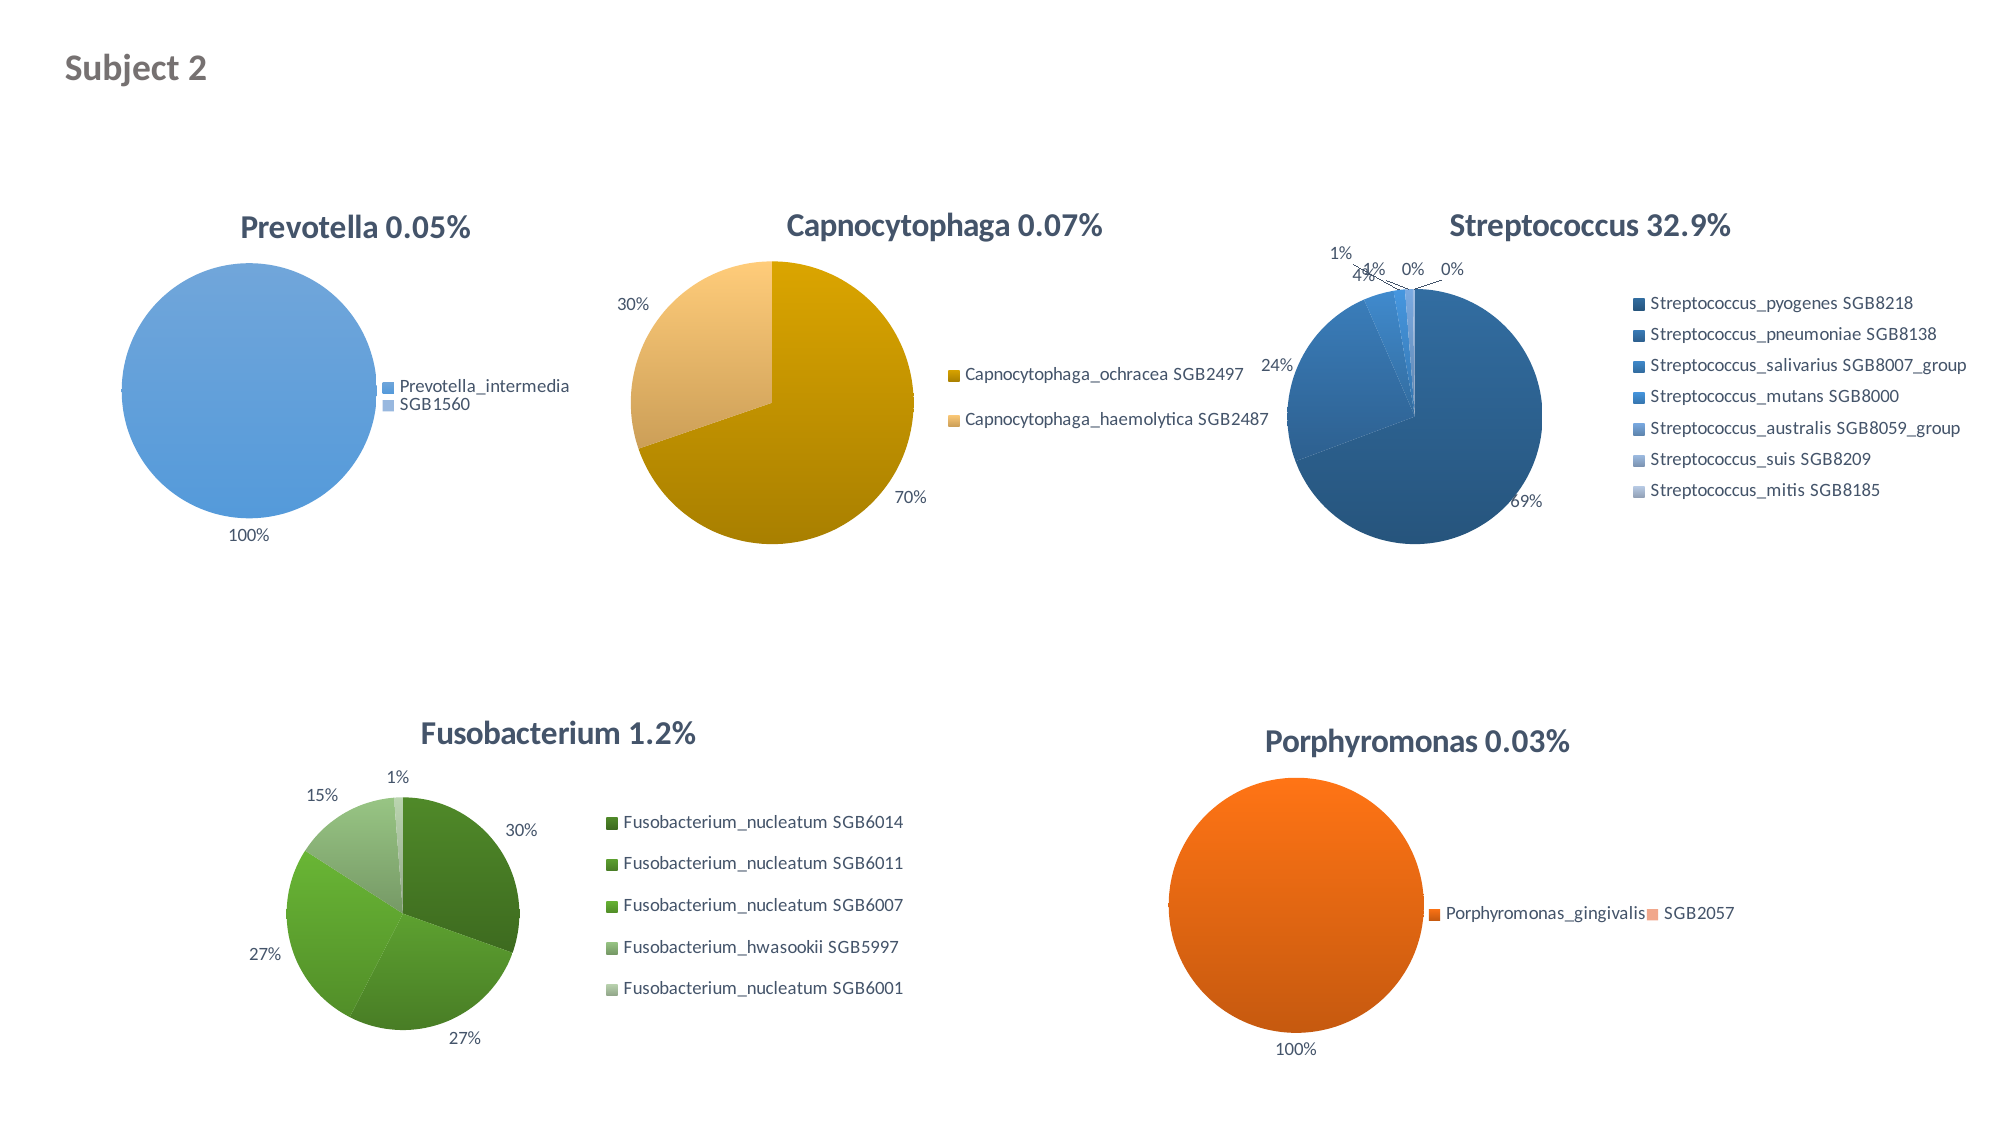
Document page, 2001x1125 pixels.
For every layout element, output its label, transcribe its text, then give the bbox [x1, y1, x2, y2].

chart [203, 694, 914, 1060]
chart [47, 185, 1984, 554]
chart [1086, 702, 1749, 1068]
text_box Subject 2 [49, 35, 865, 95]
